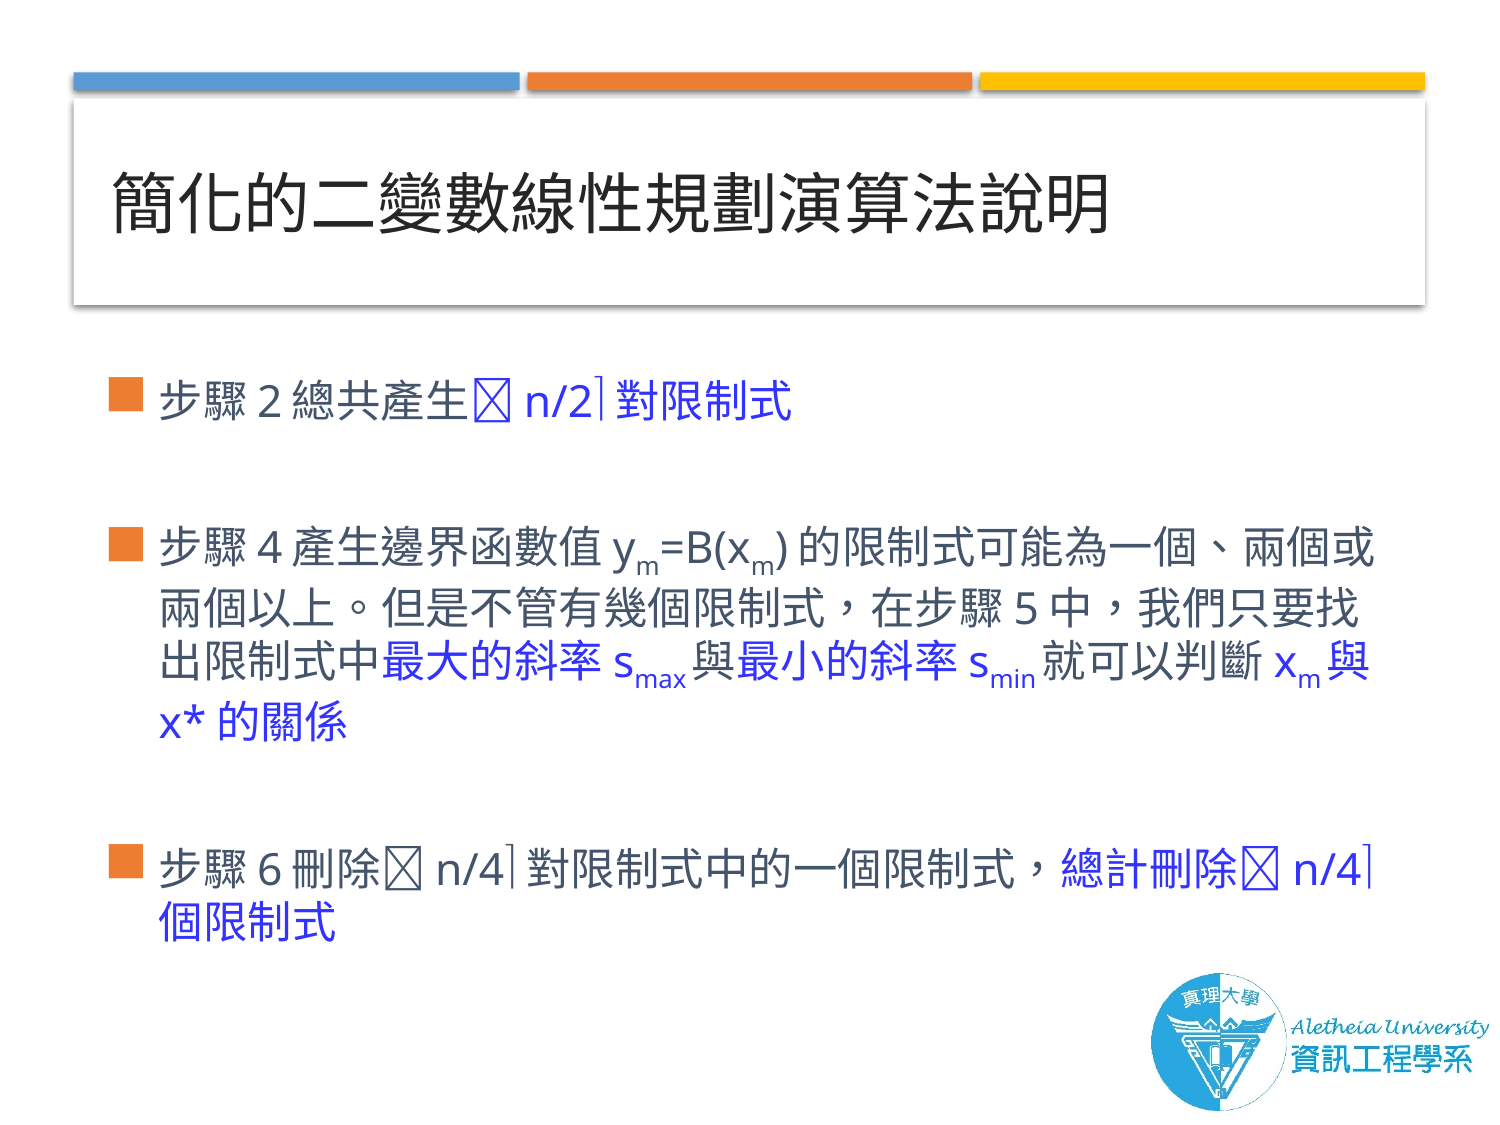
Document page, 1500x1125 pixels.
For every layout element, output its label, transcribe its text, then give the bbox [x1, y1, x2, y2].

title 簡化的二變數線性規劃演算法說明 [95, 112, 1406, 291]
list 步驟2總共產生n/2對限制式 步驟4產生邊界函數值ym=B(xm)的限制式可能為一個、兩個或兩個以上。但是不管有幾個限制式，在步驟5中，我們只要找出限制式中最大的斜率smax與最小的斜率smin就可以判斷xm與x*的關係 步驟6刪除n/4對限制式中的一個限制式，總計刪除n/4個限制式 [95, 365, 1406, 962]
picture [1151, 973, 1489, 1111]
